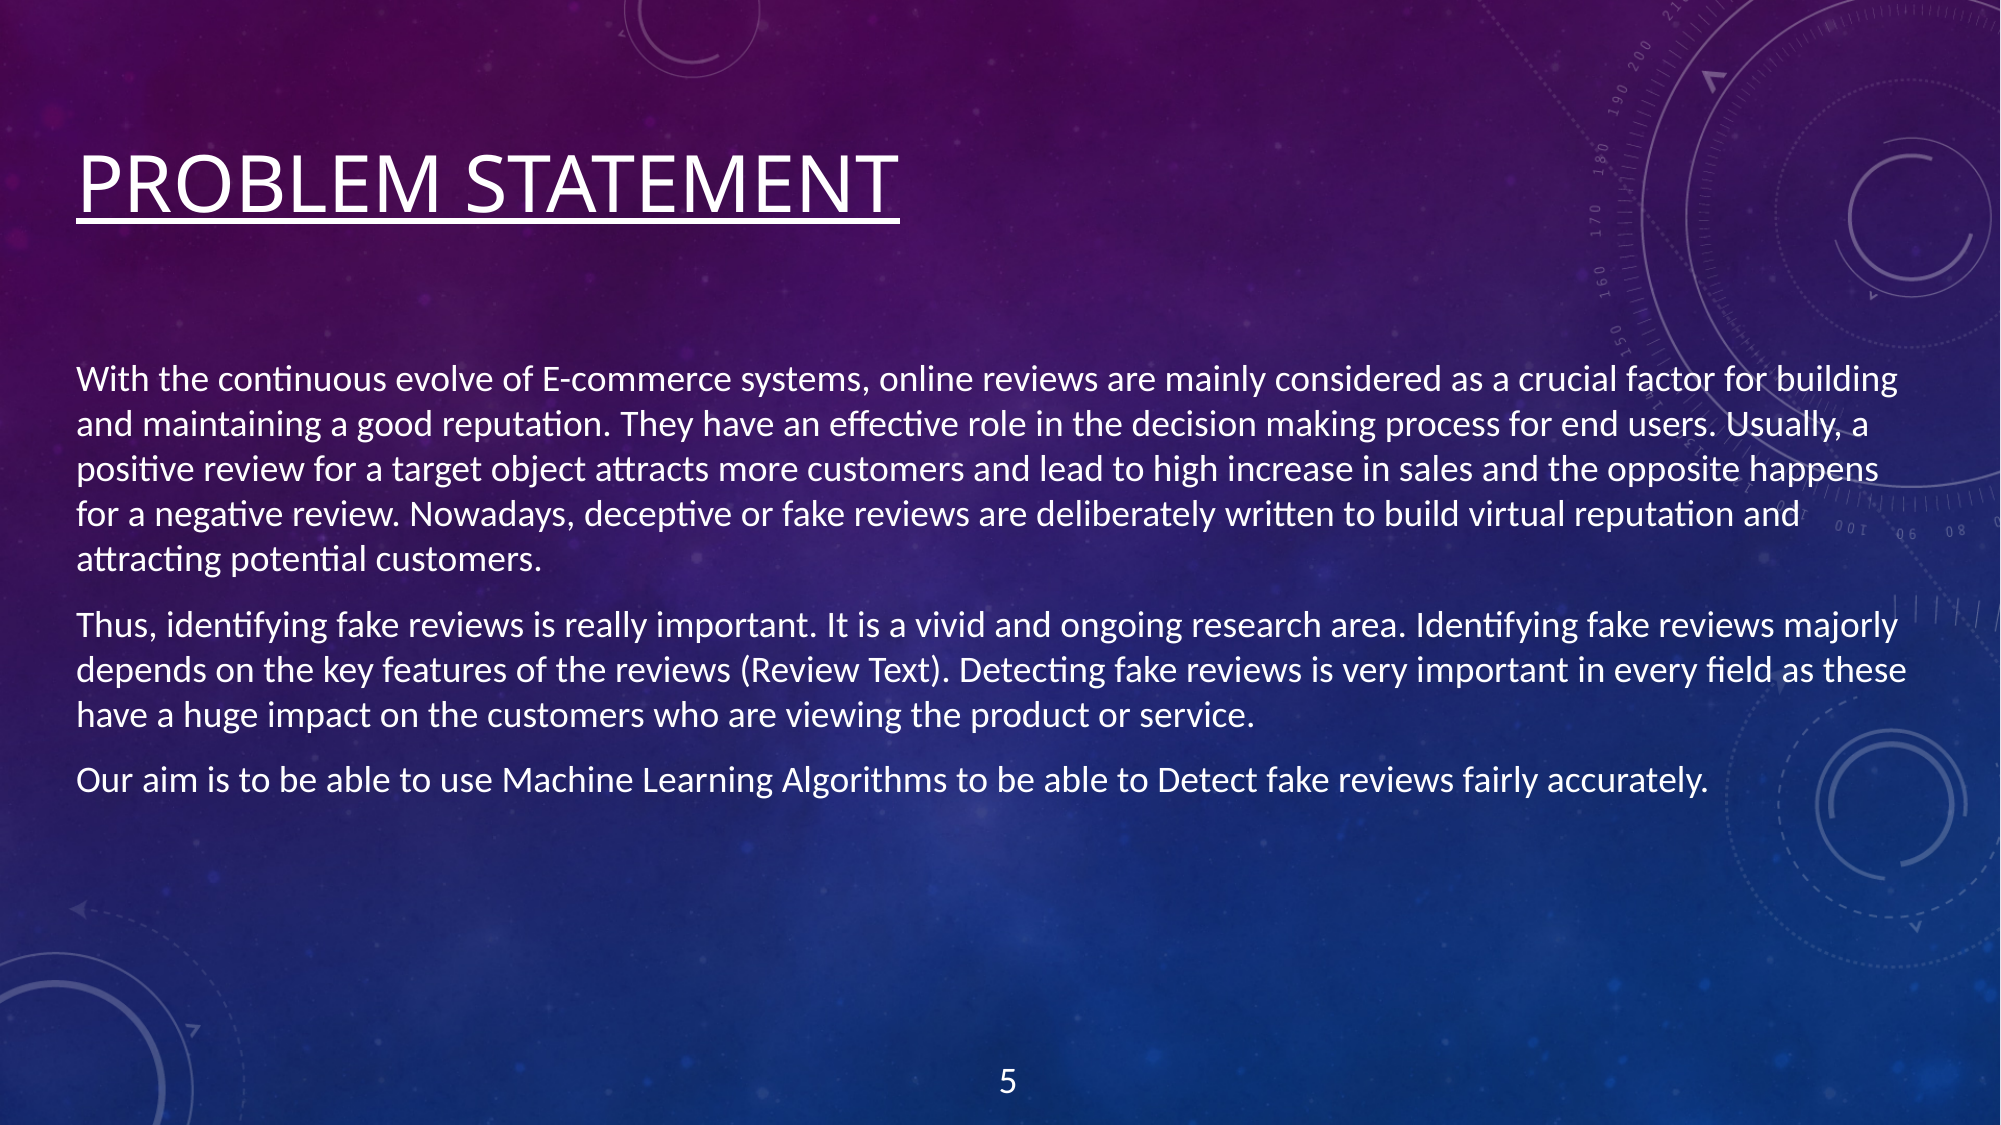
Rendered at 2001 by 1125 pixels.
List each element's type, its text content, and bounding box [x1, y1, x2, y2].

title Problem statement [61, 71, 1846, 290]
list With the continuous evolve of E-commerce systems, online reviews are mainly considered as a crucial factor for building and maintaining a good reputation. They have an effective role in the decision making process for end users. Usually, a positive review for a target object attracts more customers and lead to high increase in sales and the opposite happens for a negative review. Nowadays, deceptive or fake reviews are deliberately written to build virtual reputation and attracting potential customers. Thus, identifying fake reviews is really important. It is a vivid and ongoing research area. Identifying fake reviews majorly depends on the key features of the reviews (Review Text). Detecting fake reviews is very important in every field as these have a huge impact on the customers who are viewing the product or service. Our aim is to be able to use Machine Learning Algorithms to be able to Detect fake reviews fairly accurately. [61, 346, 1939, 1054]
text_box 5 [983, 1049, 1049, 1109]
picture [0, 0, 2001, 1125]
